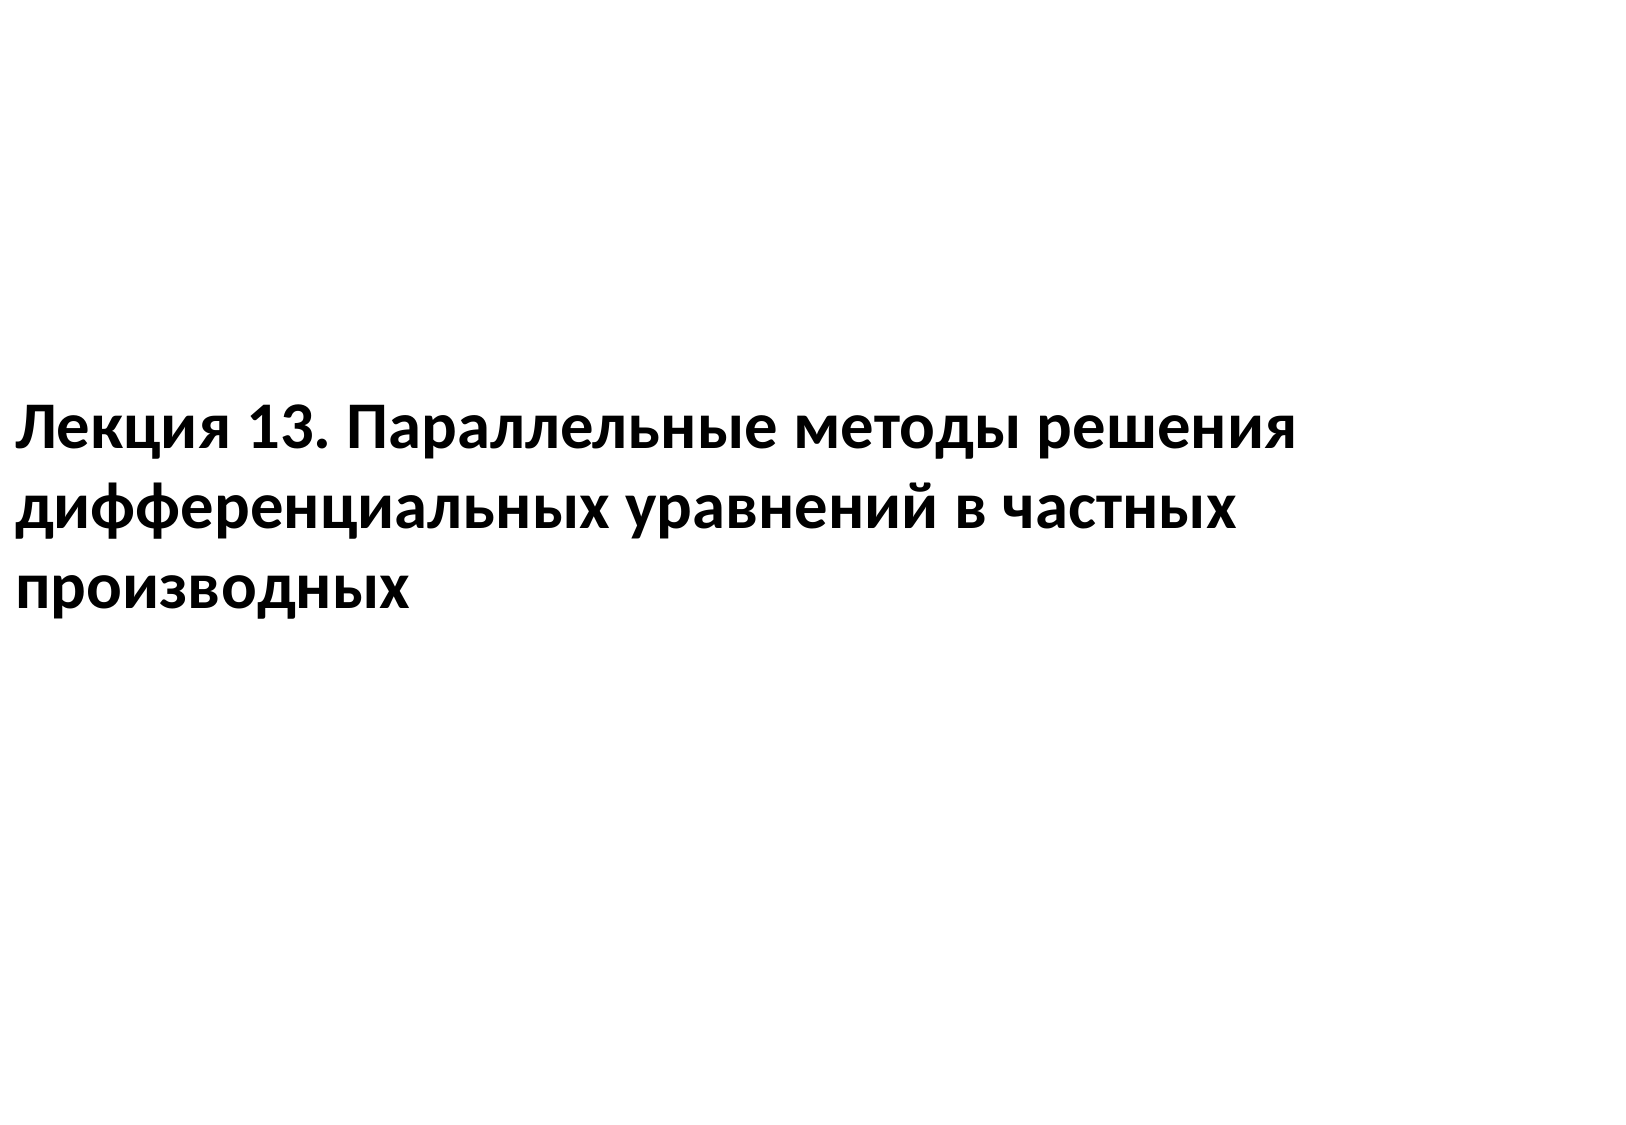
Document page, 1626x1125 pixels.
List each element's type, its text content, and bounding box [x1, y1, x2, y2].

title Лекция 13. Параллельные методы решения дифференциальных уравнений в частных производных [0, 374, 1593, 630]
